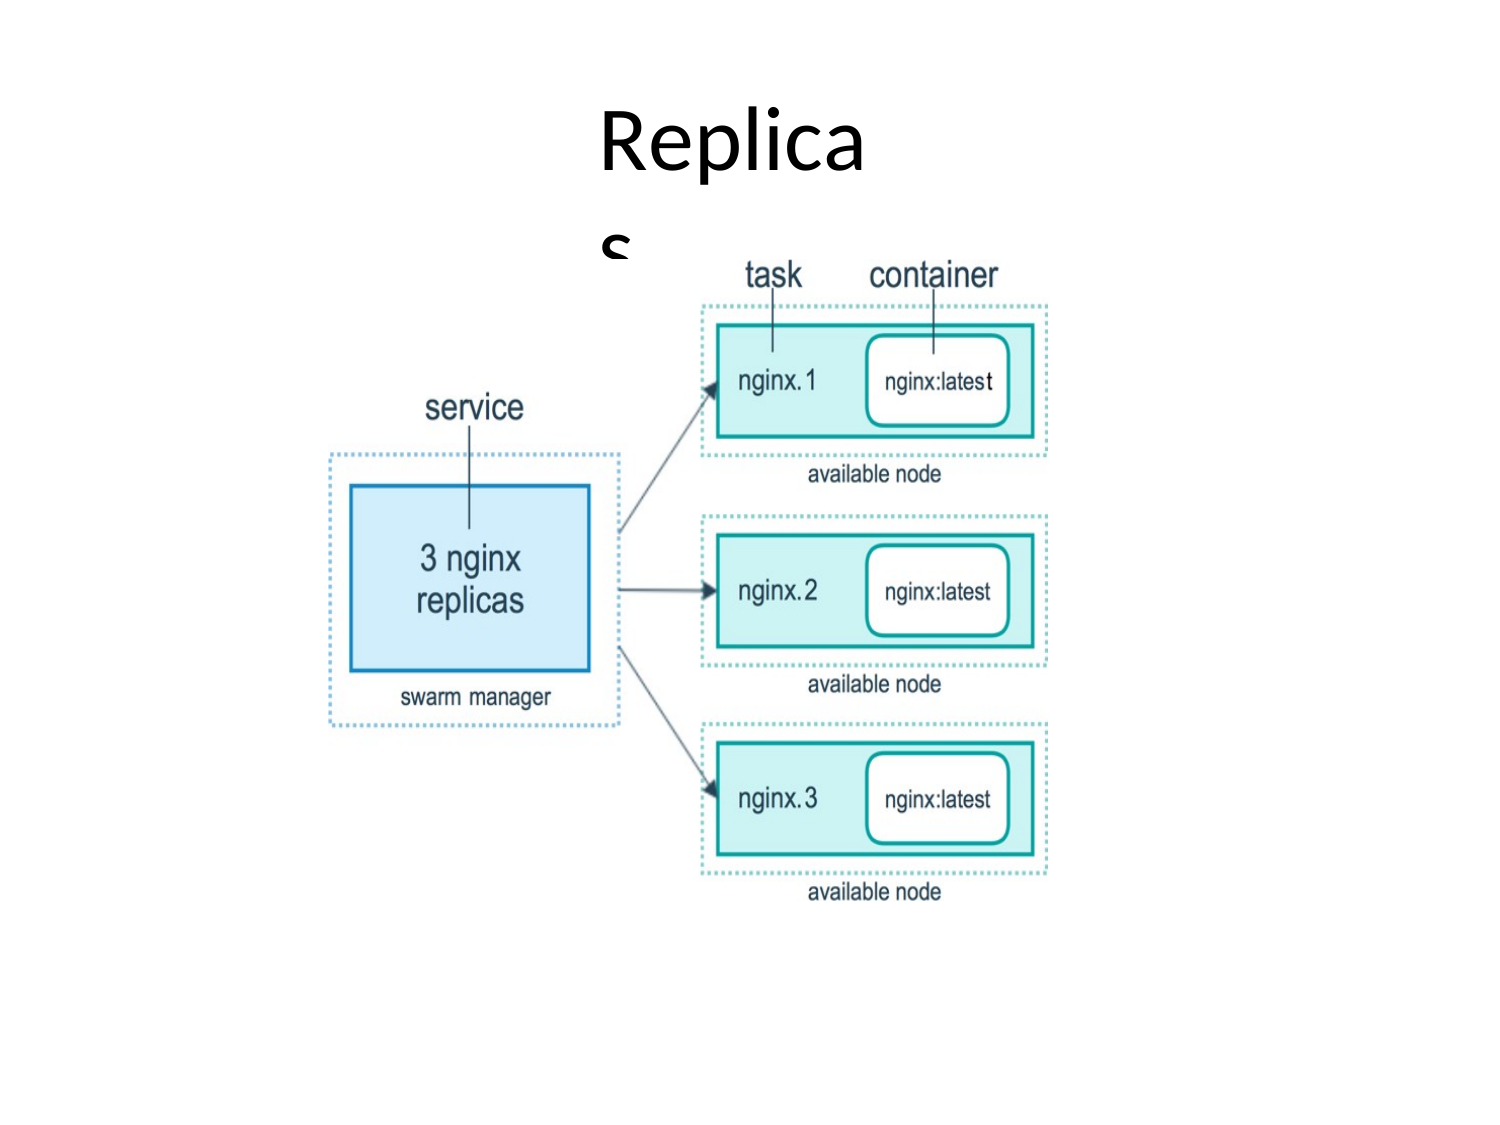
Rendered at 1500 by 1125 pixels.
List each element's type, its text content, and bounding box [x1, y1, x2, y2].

text_box [328, 259, 1049, 901]
title Replicas [596, 76, 904, 259]
